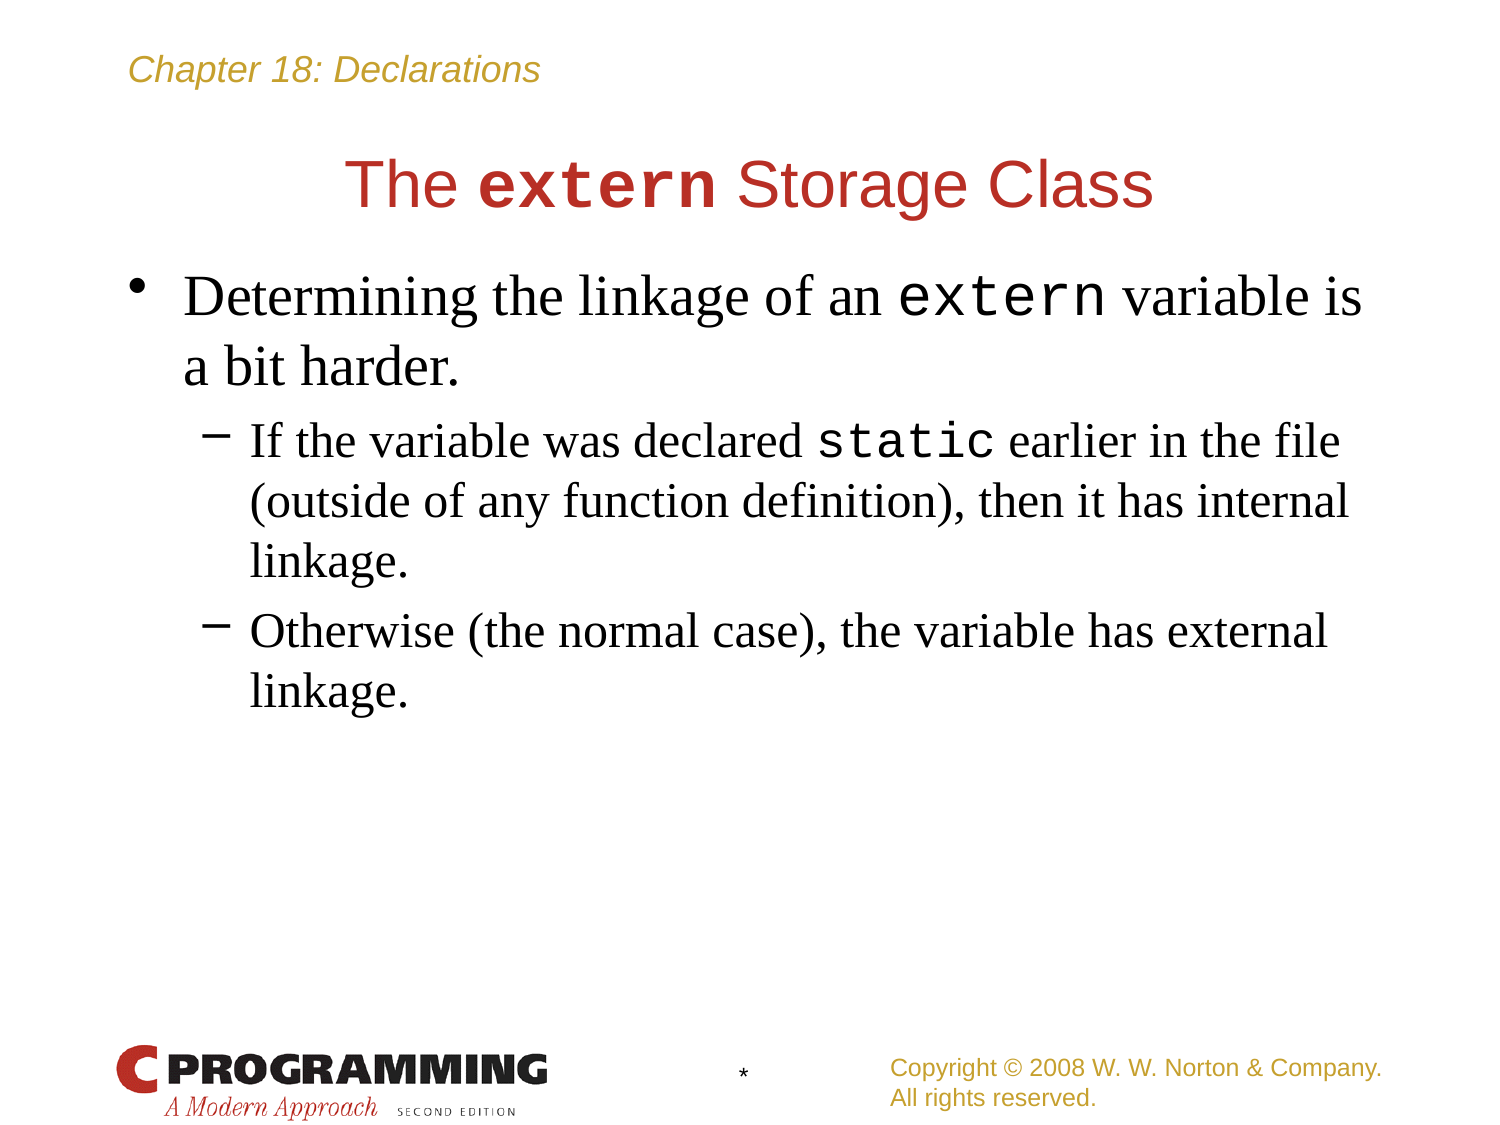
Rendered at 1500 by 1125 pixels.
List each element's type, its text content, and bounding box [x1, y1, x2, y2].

text_box Copyright © 2008 W. W. Norton & Company. All rights reserved. [874, 1043, 1388, 1119]
title The extern Storage Class [112, 125, 1388, 238]
list Determining the linkage of an extern variable is a bit harder. If the variable was declared static earlier in the file (outside of any function definition), then it has internal linkage. Otherwise (the normal case), the variable has external linkage. [112, 249, 1388, 1038]
text_box * [687, 1050, 800, 1100]
picture [112, 1041, 550, 1123]
